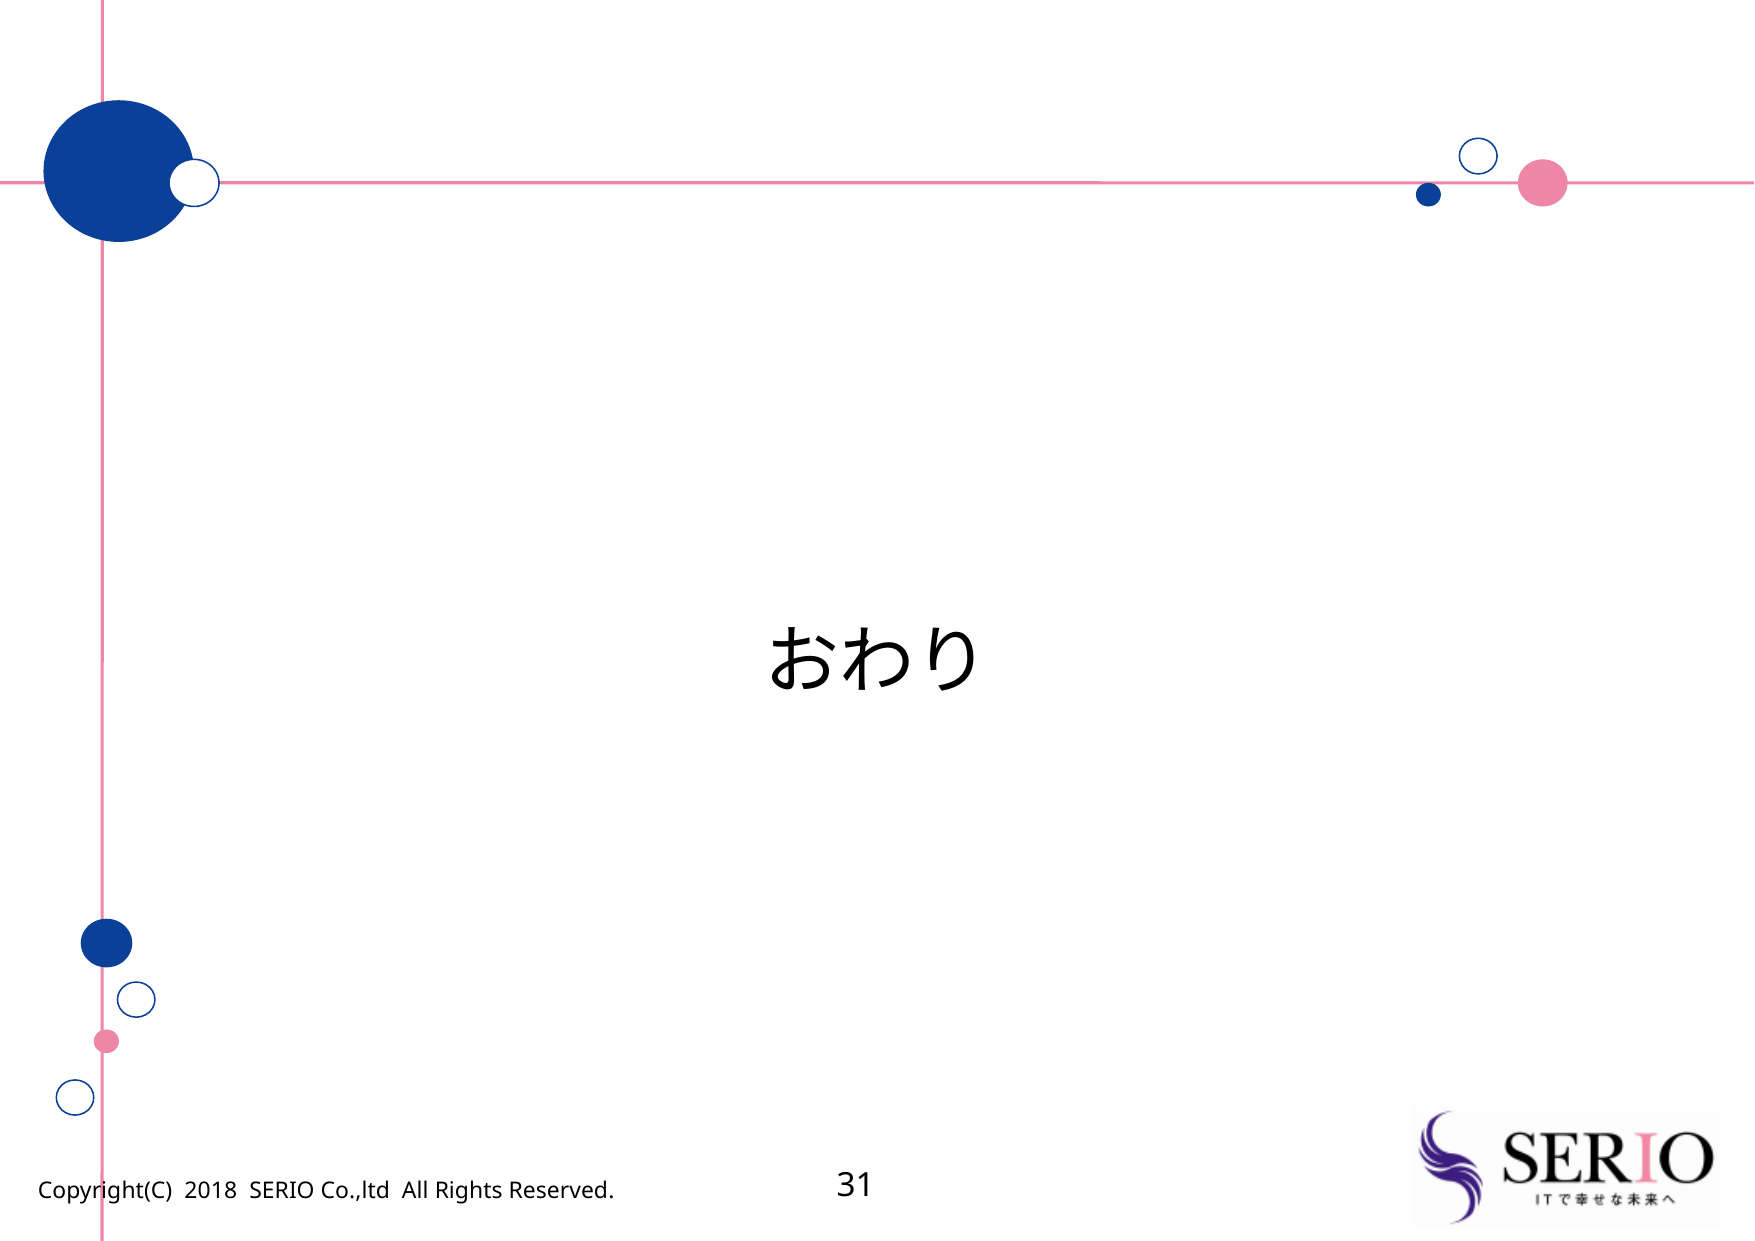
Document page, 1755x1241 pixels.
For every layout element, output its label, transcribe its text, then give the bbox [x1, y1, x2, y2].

list おわり [87, 289, 1667, 1108]
slide_number 30 [482, 1153, 892, 1241]
picture [1400, 1097, 1735, 1229]
